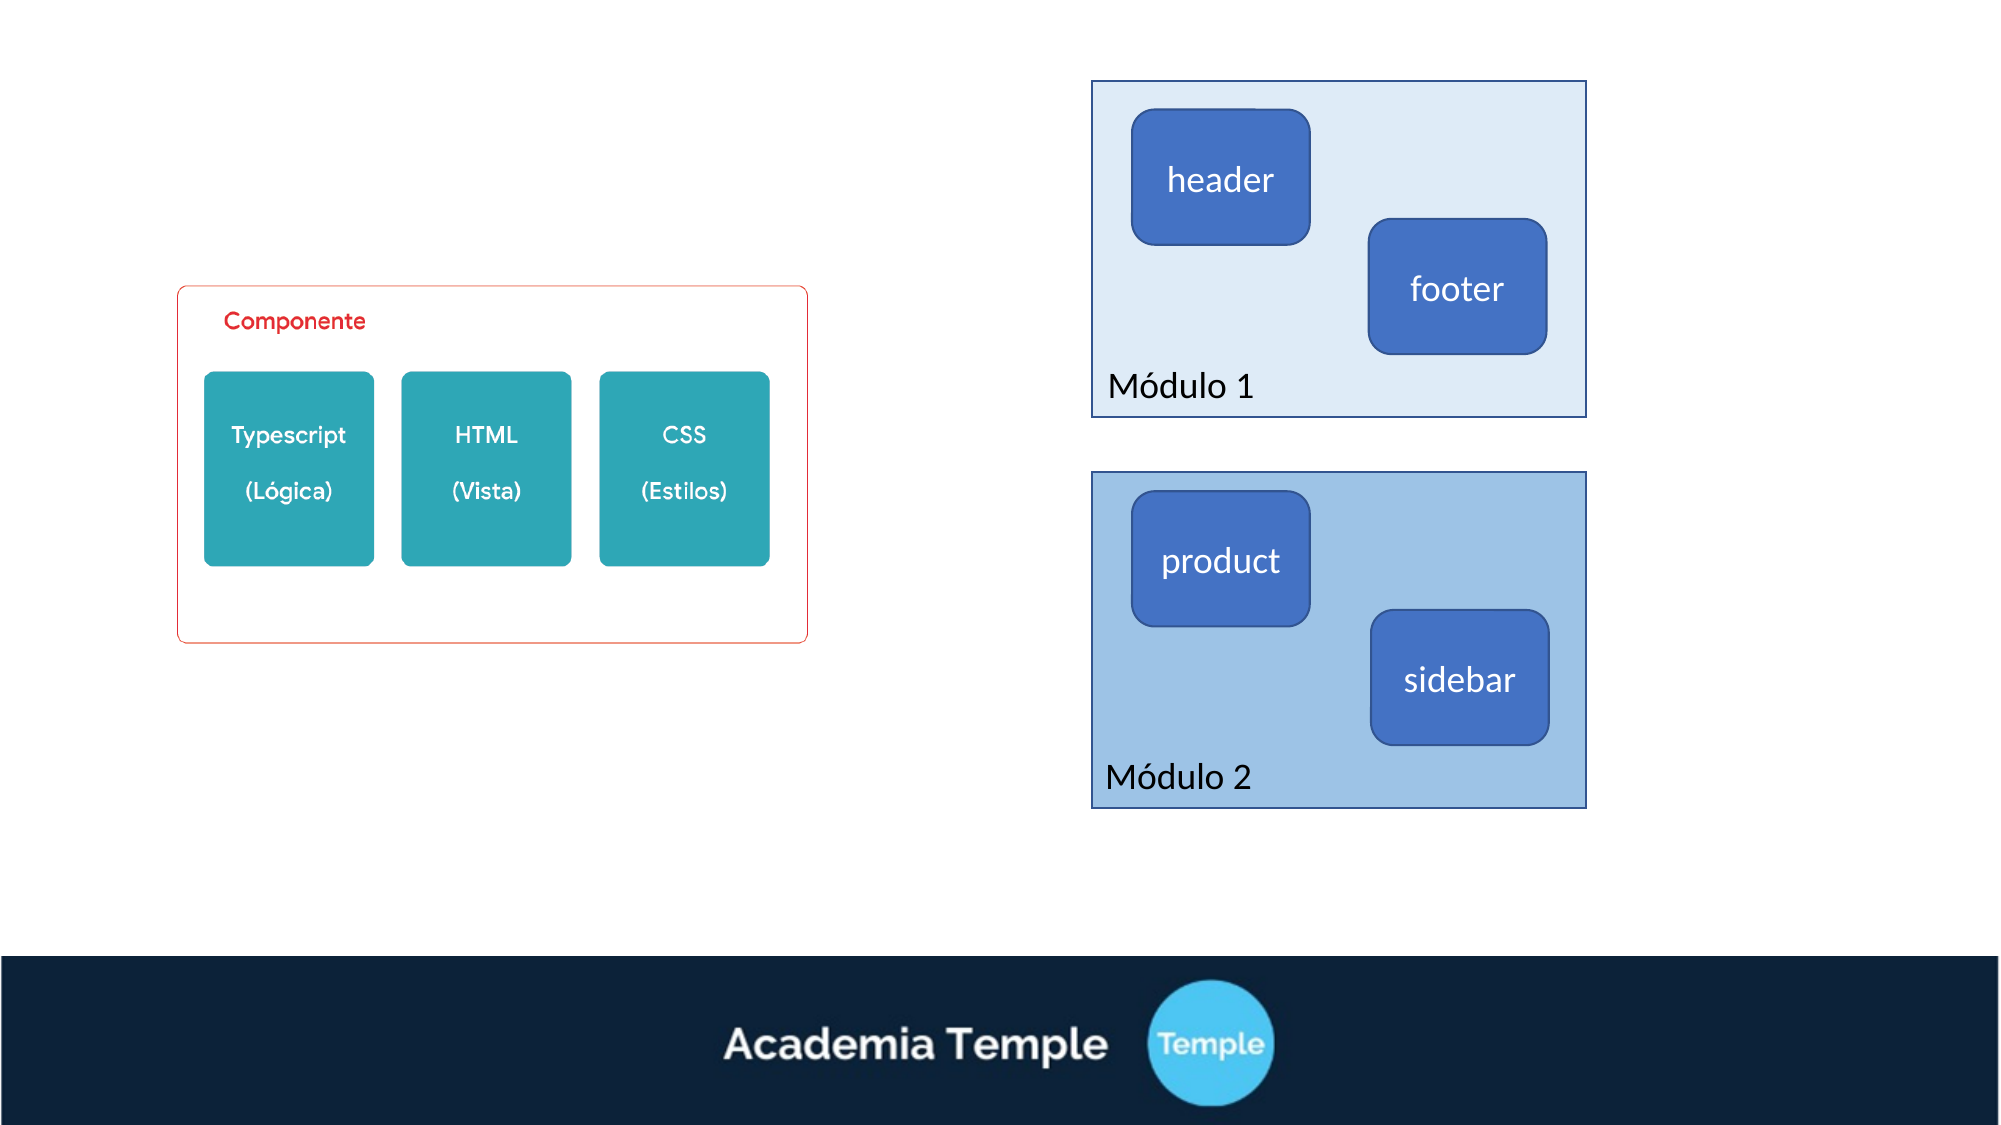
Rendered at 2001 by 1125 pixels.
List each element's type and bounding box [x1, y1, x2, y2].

text_box [1089, 472, 1587, 809]
text_box [1091, 81, 1586, 418]
picture [168, 276, 816, 648]
picture [0, 956, 2000, 1125]
